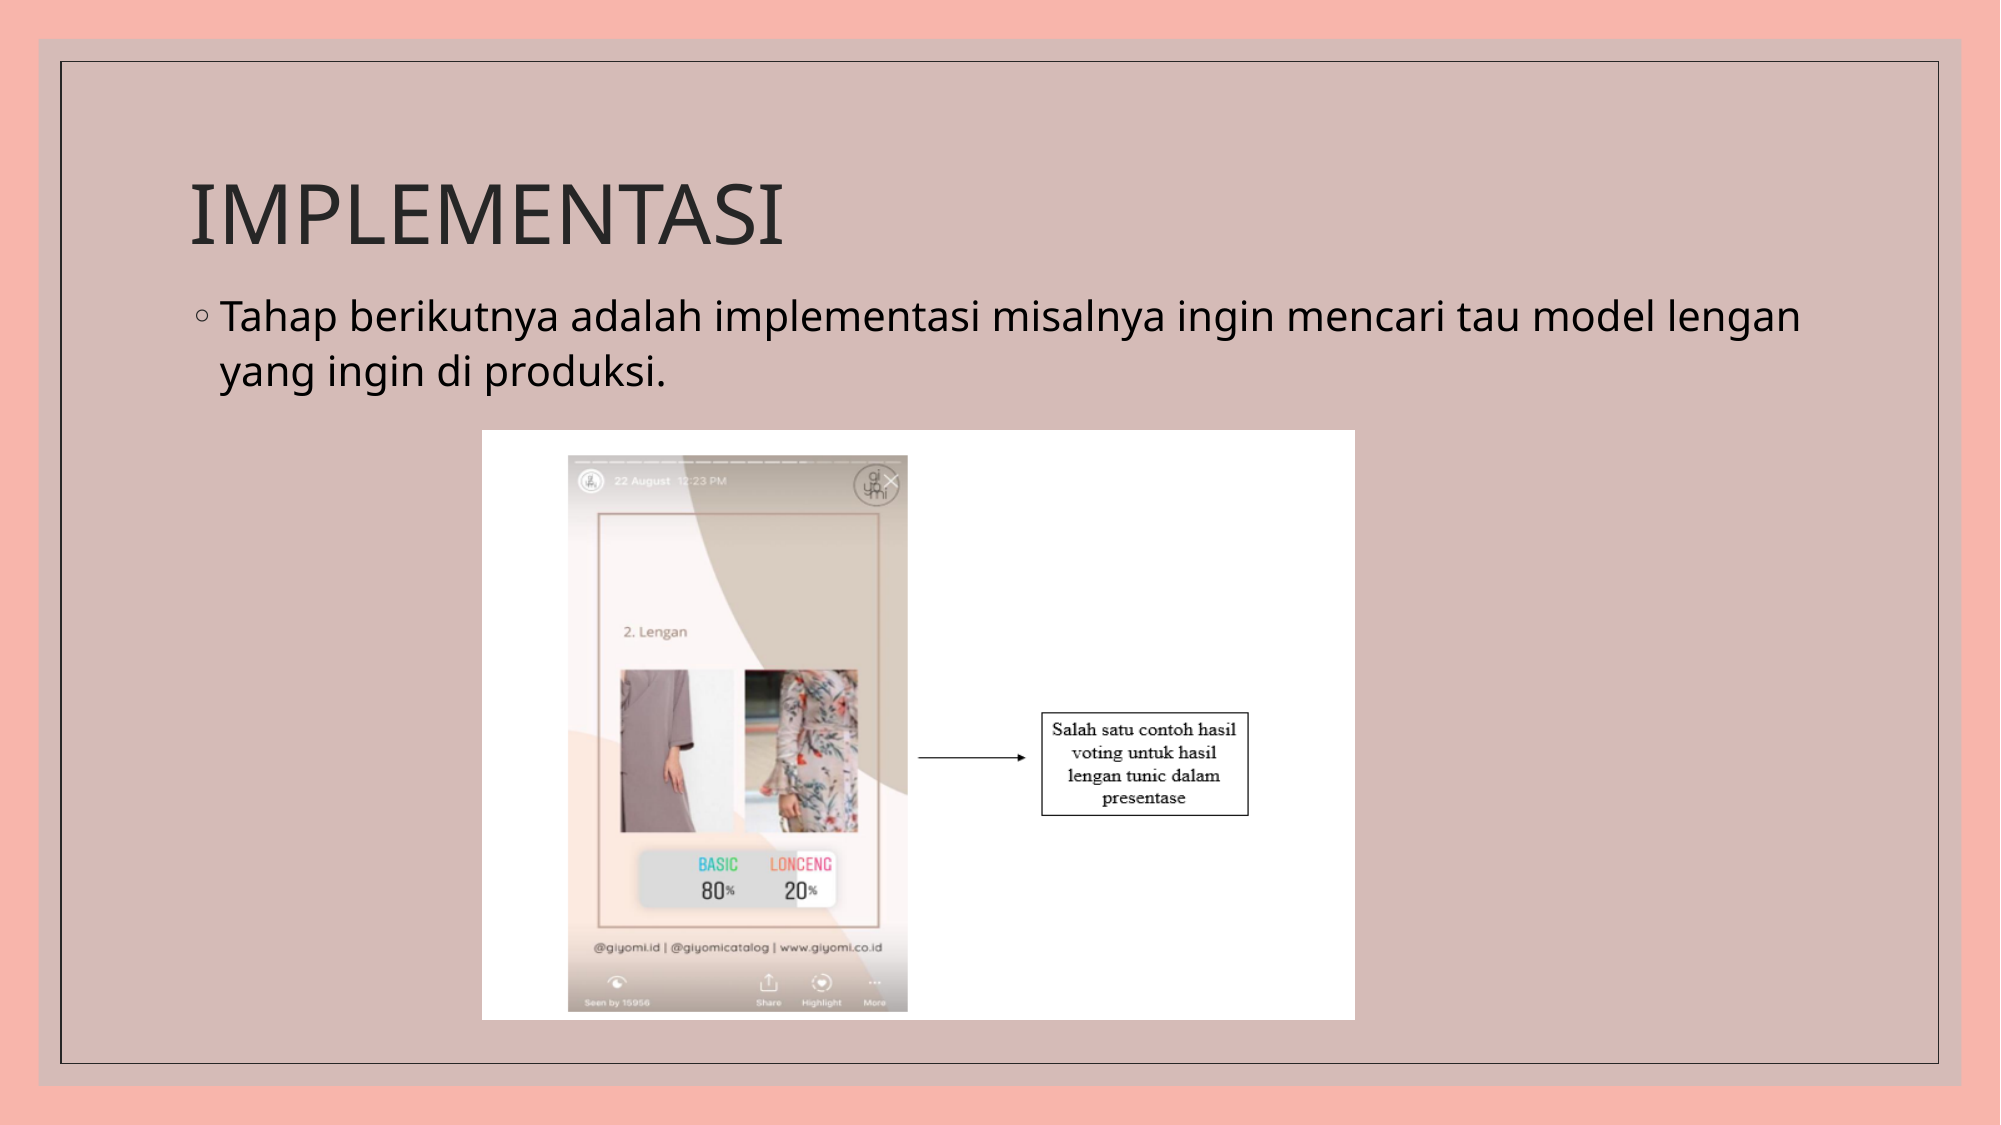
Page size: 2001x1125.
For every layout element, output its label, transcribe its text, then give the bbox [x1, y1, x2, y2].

picture [482, 430, 1355, 1020]
list Tahap berikutnya adalah implementasi misalnya ingin mencari tau model lengan yang ingin di produksi. [174, 277, 1825, 977]
title IMPLEMENTASI [174, 105, 1825, 277]
